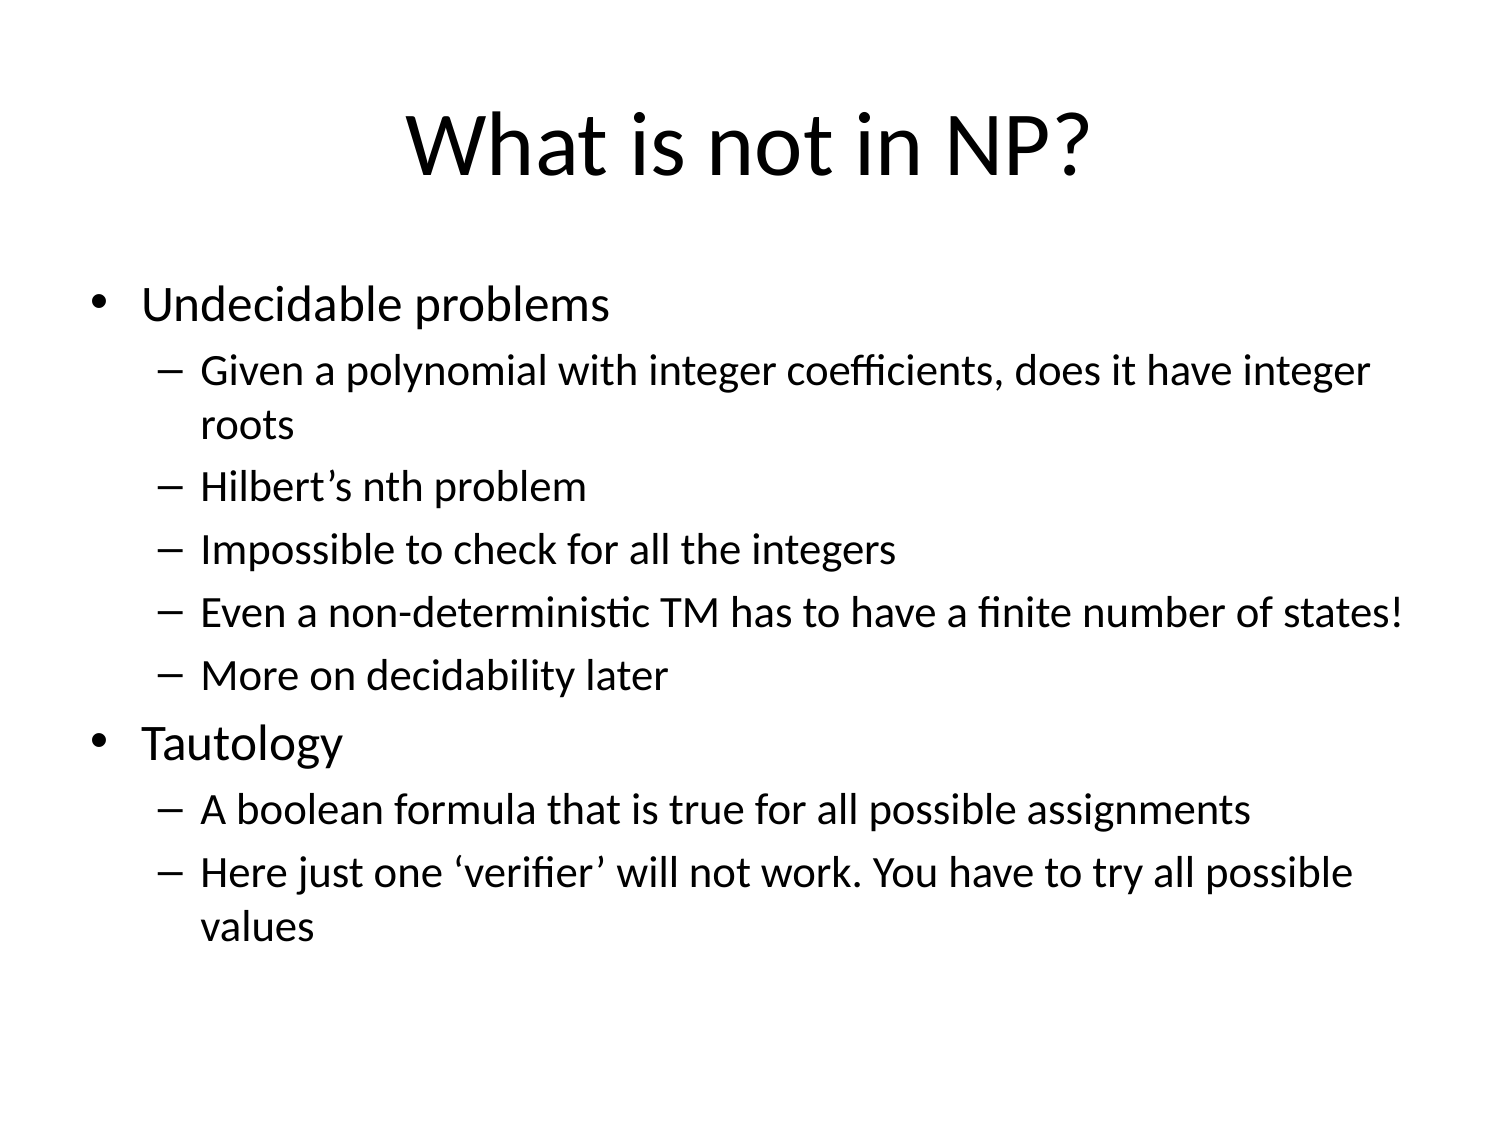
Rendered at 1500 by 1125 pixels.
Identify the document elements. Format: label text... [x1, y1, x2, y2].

title What is not in NP? [75, 45, 1425, 233]
list Undecidable problems Given a polynomial with integer coefficients, does it have integer roots Hilbert’s nth problem Impossible to check for all the integers Even a non-deterministic TM has to have a finite number of states! More on decidability later Tautology A boolean formula that is true for all possible assignments Here just one ‘verifier’ will not work. You have to try all possible values [75, 262, 1425, 1005]
